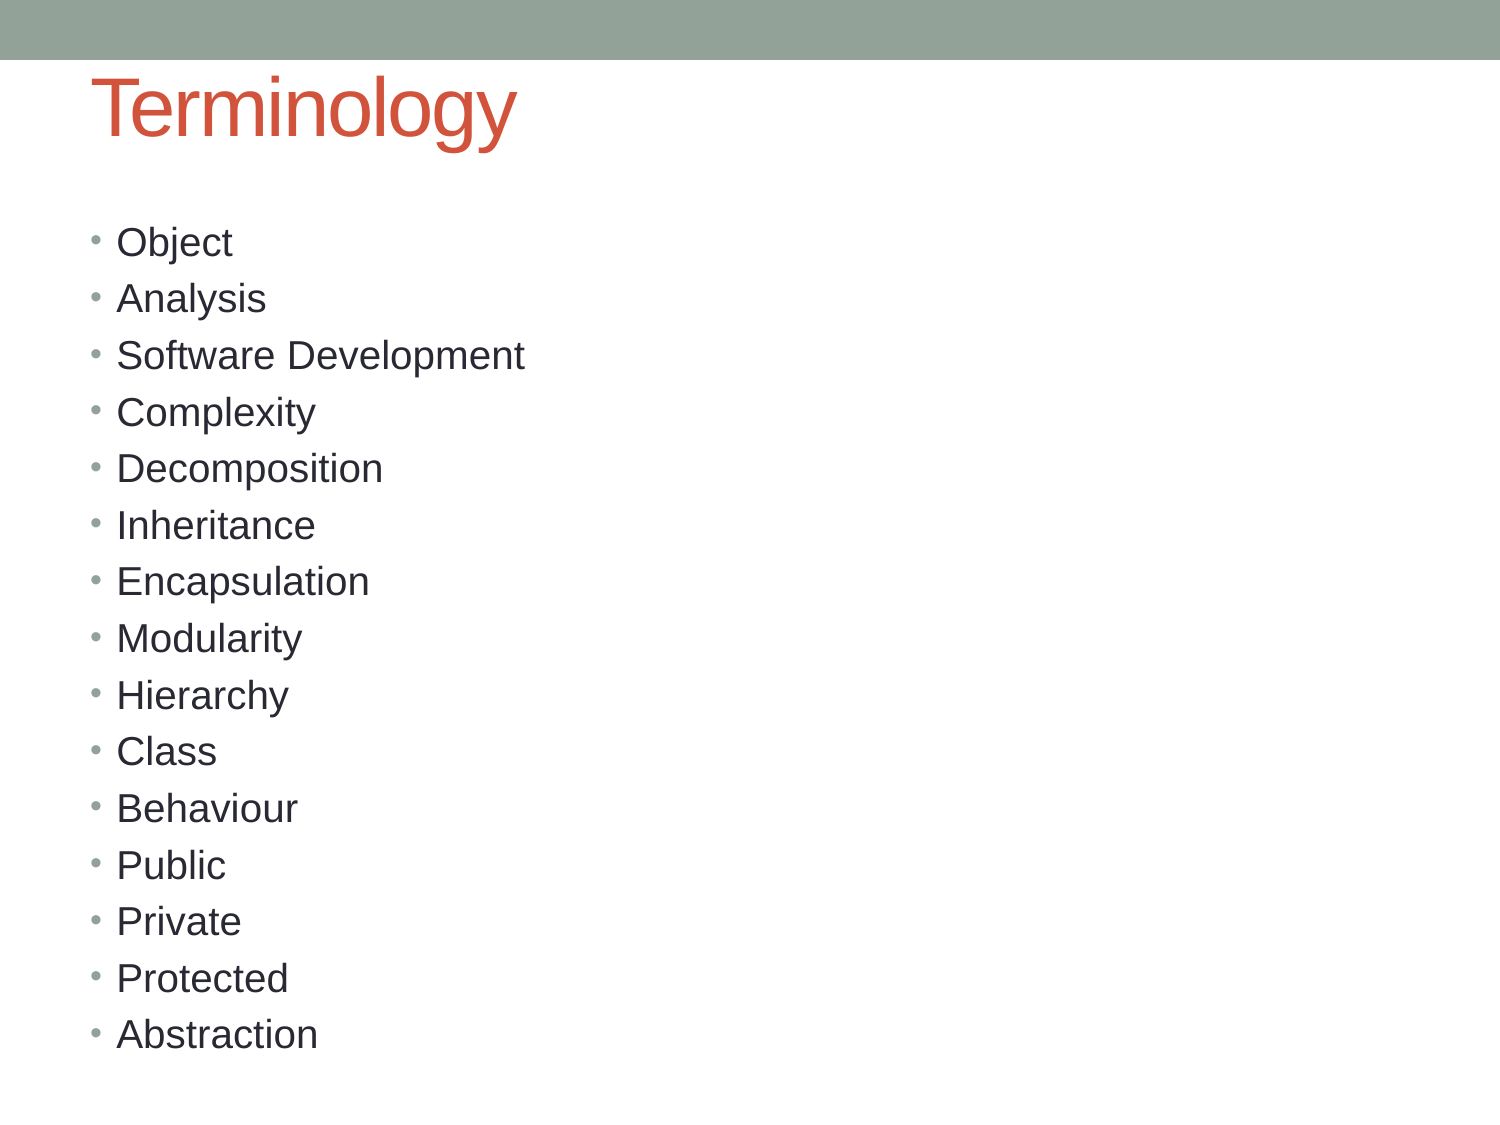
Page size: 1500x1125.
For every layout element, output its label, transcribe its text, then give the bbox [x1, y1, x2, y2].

list Object Analysis Software Development Complexity Decomposition Inheritance Encapsulation Modularity Hierarchy Class Behaviour Public Private Protected Abstraction [75, 208, 1425, 1071]
title Terminology [75, 45, 1425, 161]
